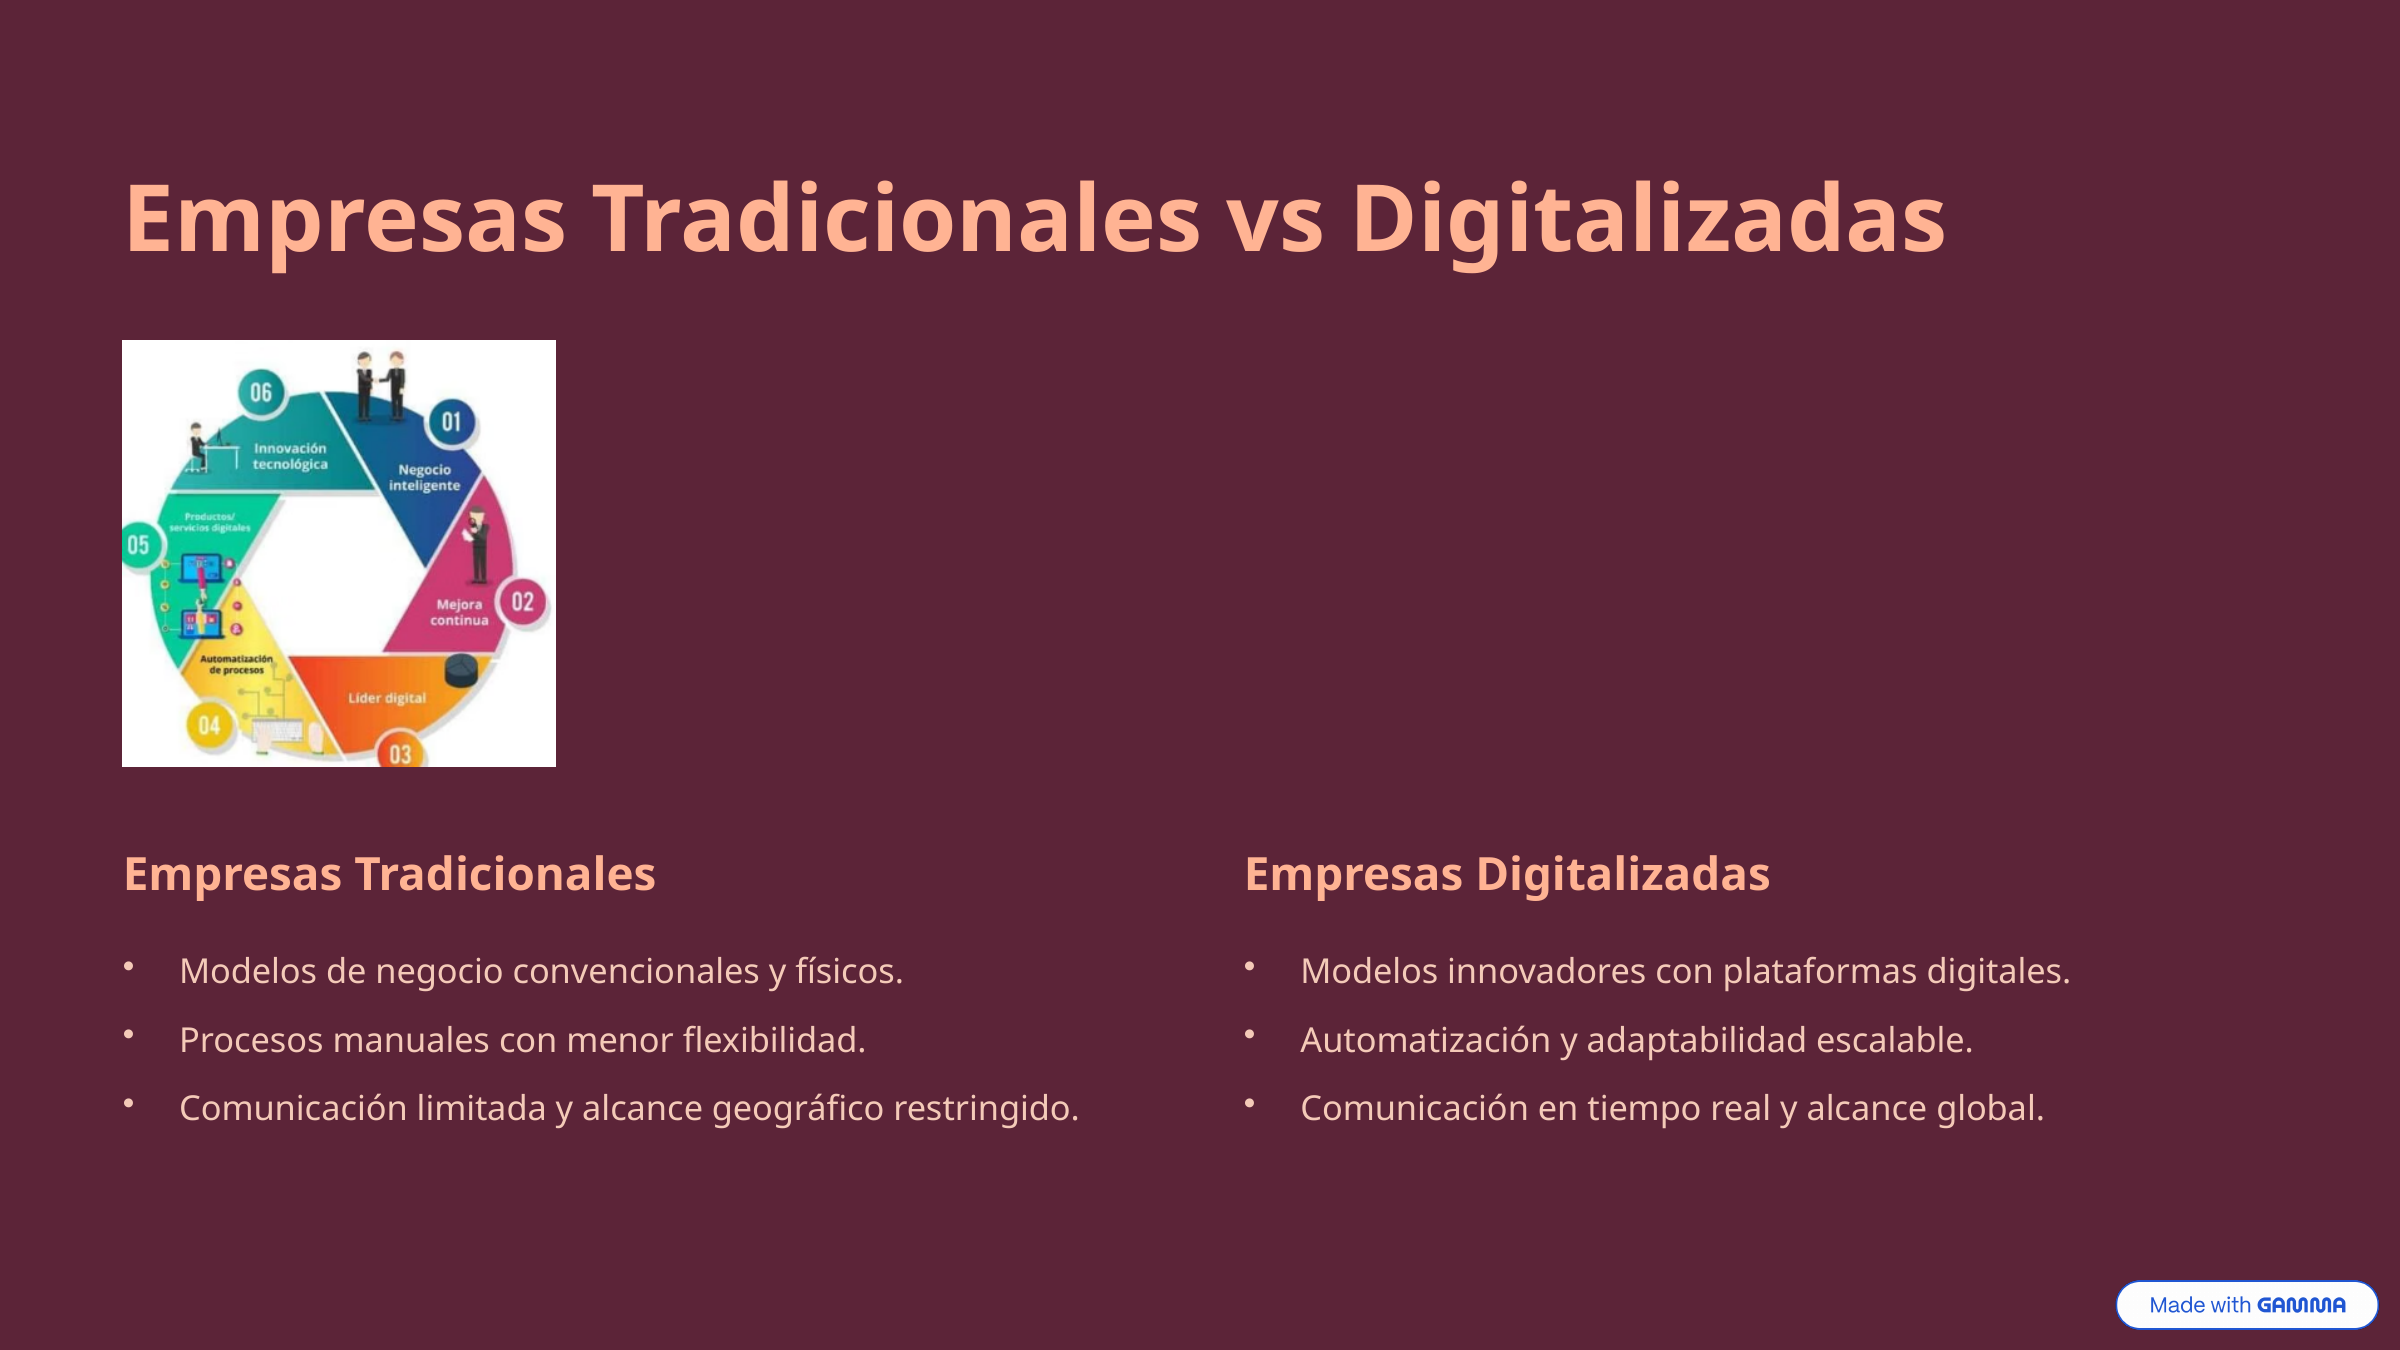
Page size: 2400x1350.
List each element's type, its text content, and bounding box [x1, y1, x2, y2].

text_box Empresas Tradicionales [122, 841, 663, 901]
text_box Comunicación limitada y alcance geográfico restringido. [122, 1072, 1158, 1185]
picture [2106, 1271, 2389, 1339]
text_box Modelos innovadores con plataformas digitales. [1244, 935, 2279, 992]
text_box Procesos manuales con menor flexibilidad. [122, 1003, 1158, 1060]
picture [122, 340, 556, 768]
text_box Empresas Tradicionales vs Digitalizadas [122, 153, 1930, 271]
text_box Empresas Digitalizadas [1244, 841, 1774, 901]
text_box Automatización y adaptabilidad escalable. [1244, 1003, 2279, 1060]
text_box Modelos de negocio convencionales y físicos. [122, 935, 1158, 992]
text_box Comunicación en tiempo real y alcance global. [1244, 1072, 2279, 1129]
